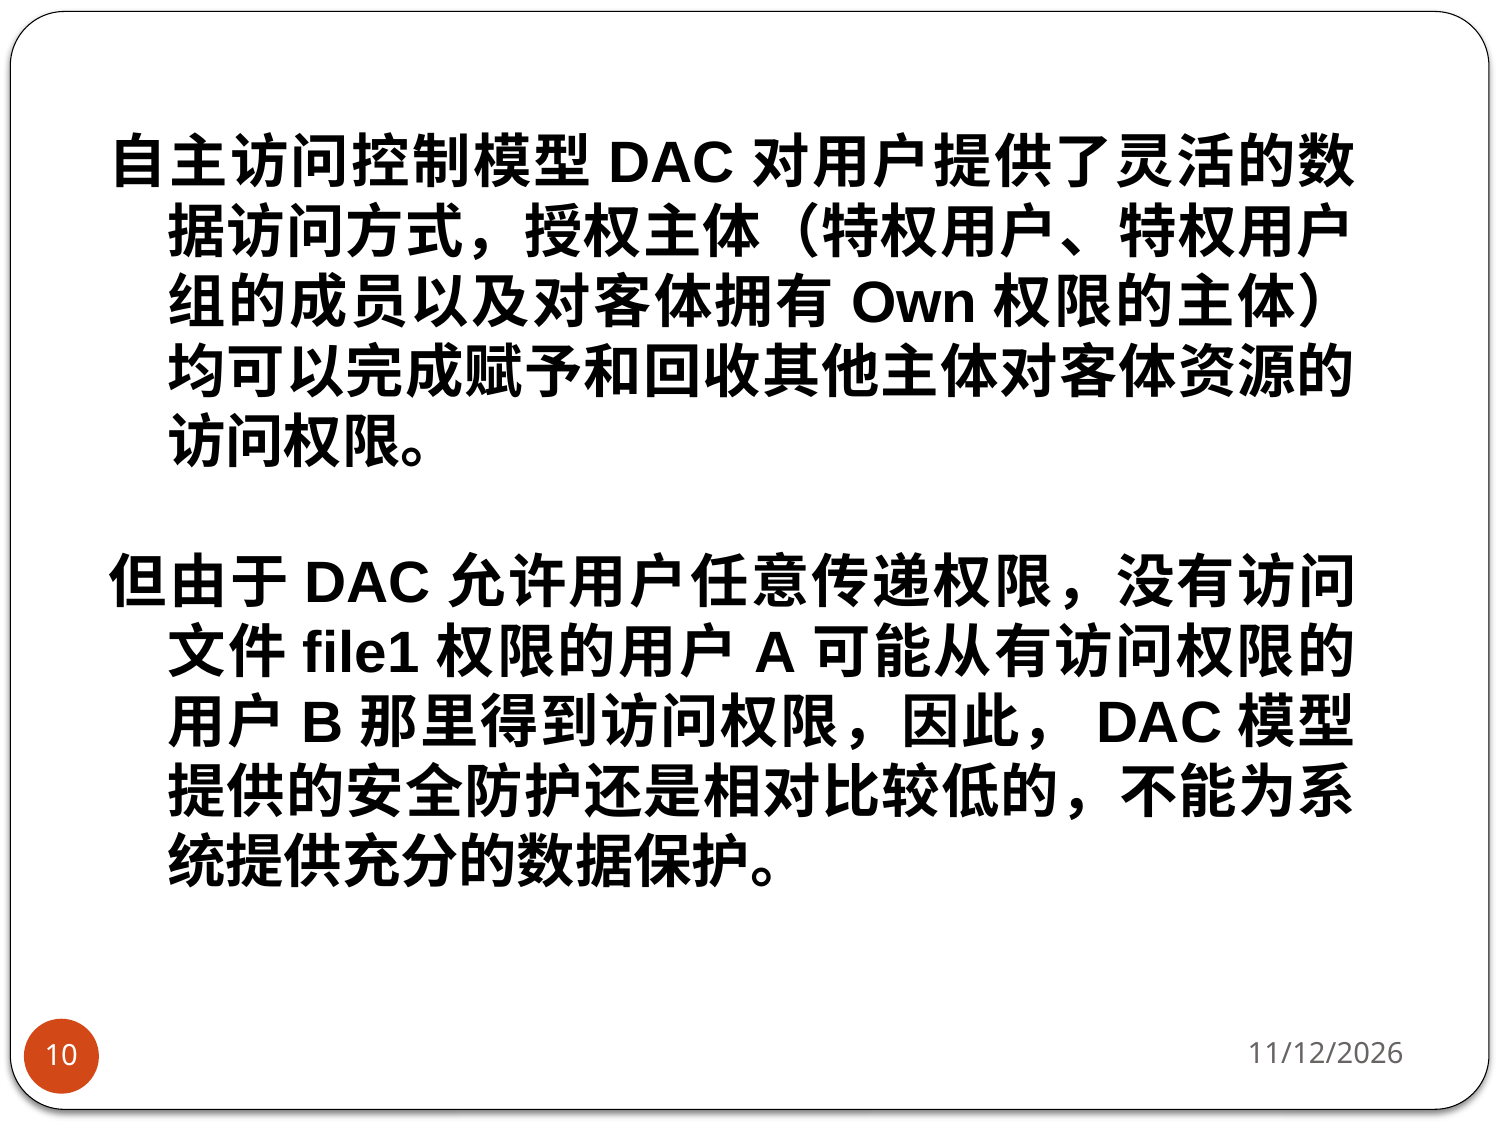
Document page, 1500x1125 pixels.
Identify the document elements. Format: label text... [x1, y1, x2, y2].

text_box 自主访问控制模型DAC对用户提供了灵活的数据访问方式，授权主体（特权用户、特权用户组的成员以及对客体拥有Own权限的主体）均可以完成赋予和回收其他主体对客体资源的访问权限。 但由于DAC允许用户任意传递权限，没有访问文件file1权限的用户A可能从有访问权限的用户B那里得到访问权限，因此，DAC模型提供的安全防护还是相对比较低的，不能为系统提供充分的数据保护。 [93, 117, 1372, 902]
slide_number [1012, 1015, 1419, 1094]
slide_number 10 [23, 1018, 99, 1094]
